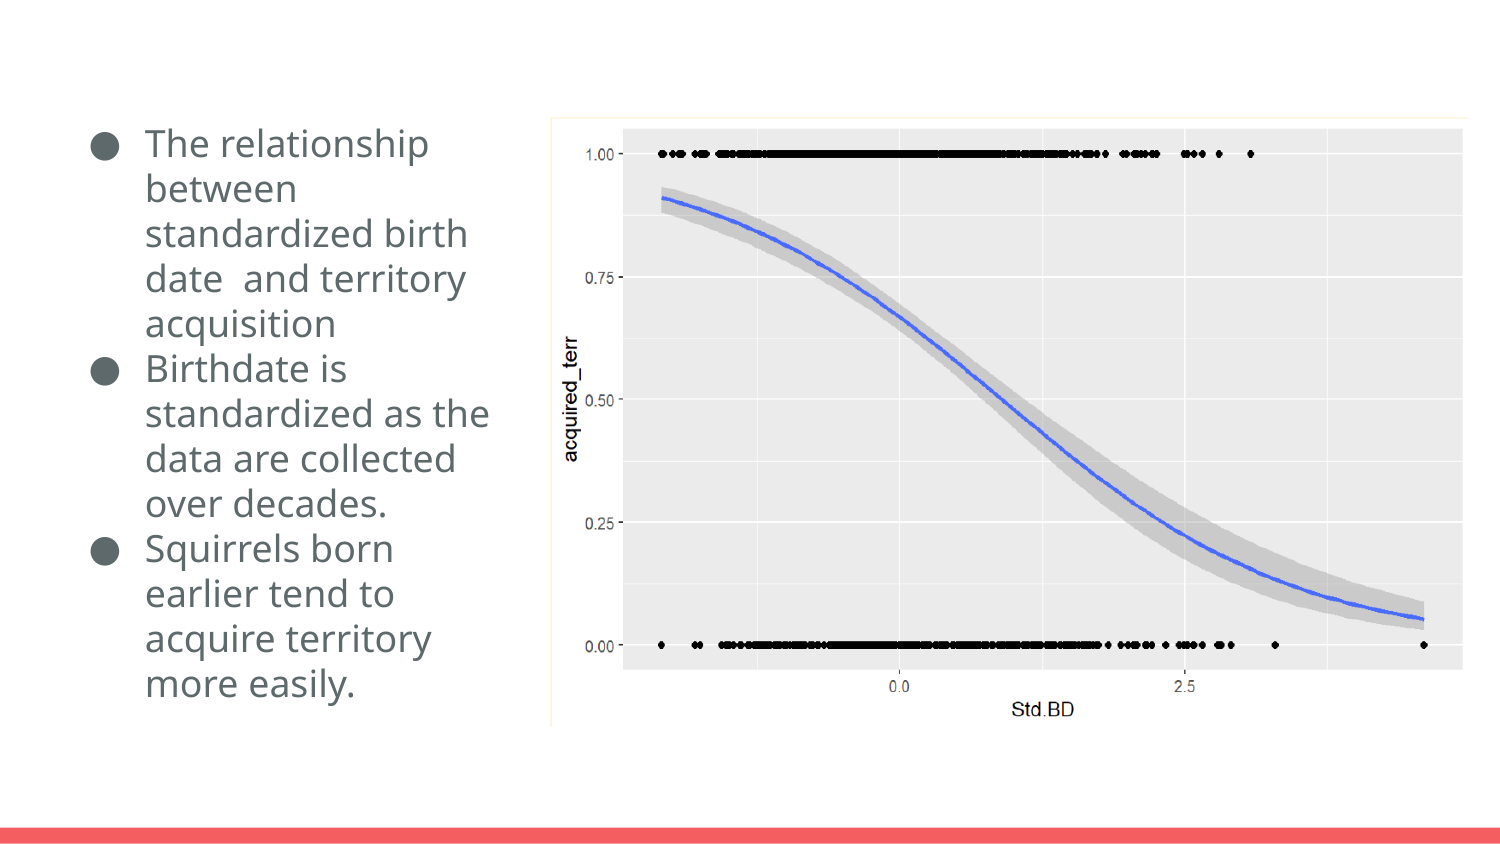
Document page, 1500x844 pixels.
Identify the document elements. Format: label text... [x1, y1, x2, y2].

list The relationship between standardized birth date and territory acquisition Birthdate is standardized as the data are collected over decades. Squirrels born earlier tend to acquire territory more easily. [54, 104, 516, 778]
picture [550, 116, 1469, 727]
